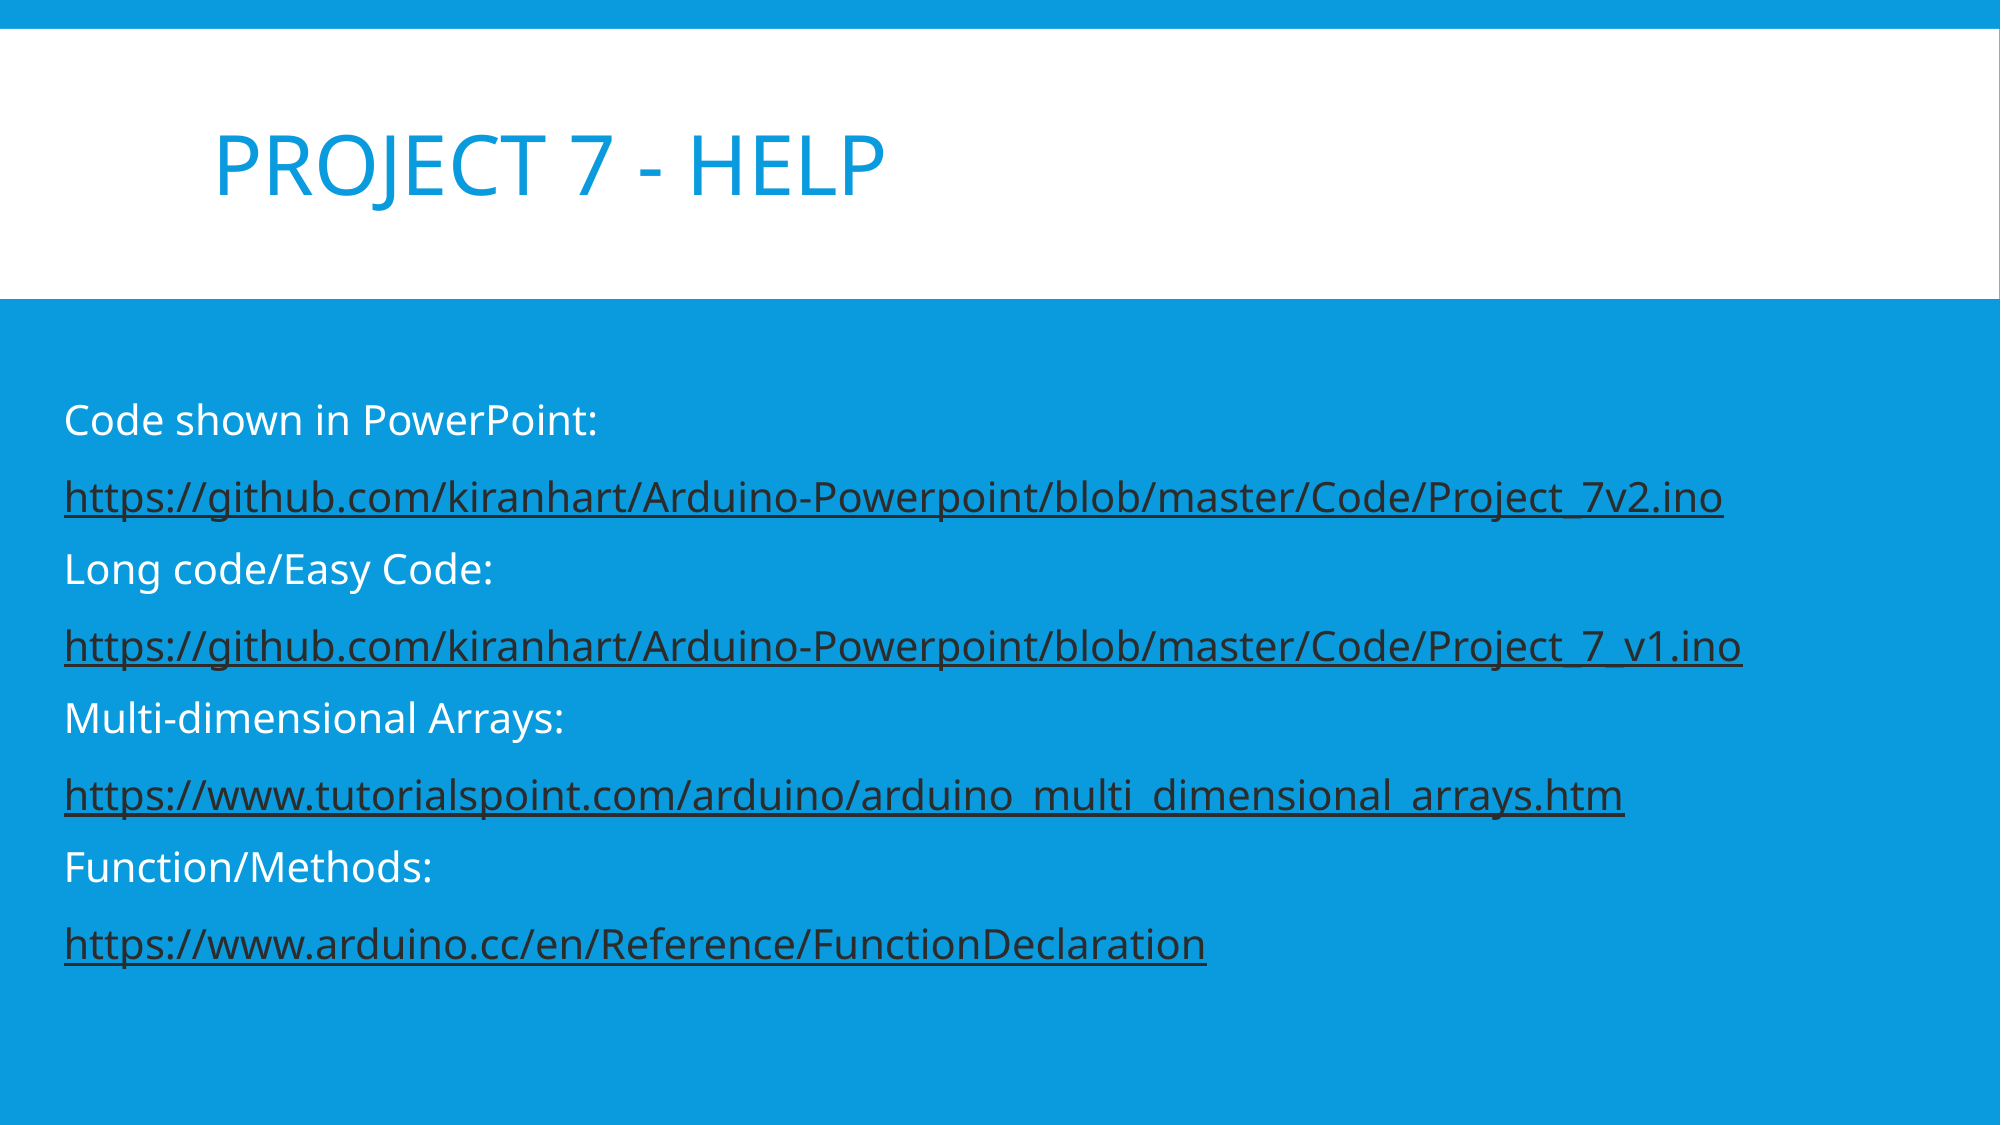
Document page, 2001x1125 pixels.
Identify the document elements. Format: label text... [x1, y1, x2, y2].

list Code shown in PowerPoint: https://github.com/kiranhart/Arduino-Powerpoint/blob/master/Code/Project_7v2.ino Long code/Easy Code: https://github.com/kiranhart/Arduino-Powerpoint/blob/master/Code/Project_7_v1.ino Multi-dimensional Arrays: https://www.tutorialspoint.com/arduino/arduino_multi_dimensional_arrays.htm Function/Methods: https://www.arduino.cc/en/Reference/FunctionDeclaration [48, 392, 1886, 1125]
title Project 7 - help [197, 46, 1803, 295]
